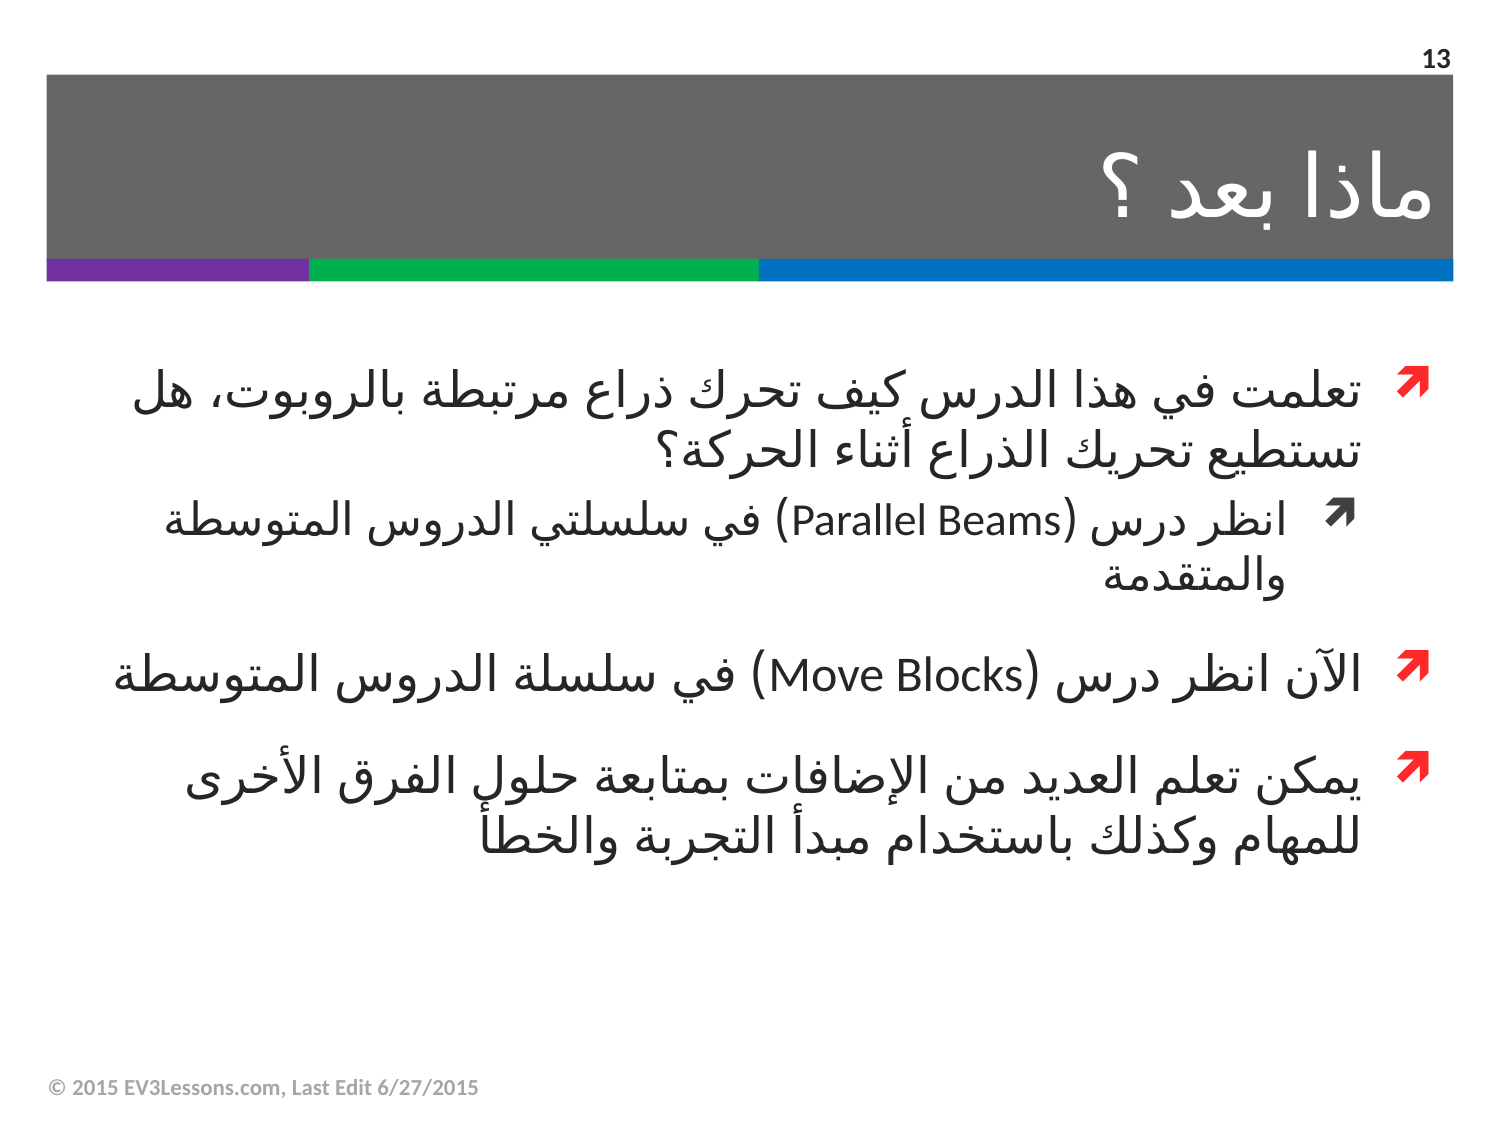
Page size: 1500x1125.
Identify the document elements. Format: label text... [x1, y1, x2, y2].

list تعلمت في هذا الدرس كيف تحرك ذراع مرتبطة بالروبوت، هل تستطيع تحريك الذراع أثناء الحركة؟ انظر درس (Parallel Beams) في سلسلتي الدروس المتوسطة والمتقدمة الآن انظر درس (Move Blocks) في سلسلة الدروس المتوسطة يمكن تعلم العديد من الإضافات بمتابعة حلول الفرق الأخرى للمهام وكذلك باستخدام مبدأ التجربة والخطأ [46, 350, 1454, 961]
slide_number 13 [1362, 27, 1466, 87]
footer © 2015 EV3Lessons.com, Last Edit 6/27/2015 [32, 1055, 1038, 1116]
title ماذا بعد ؟ [46, 103, 1454, 263]
